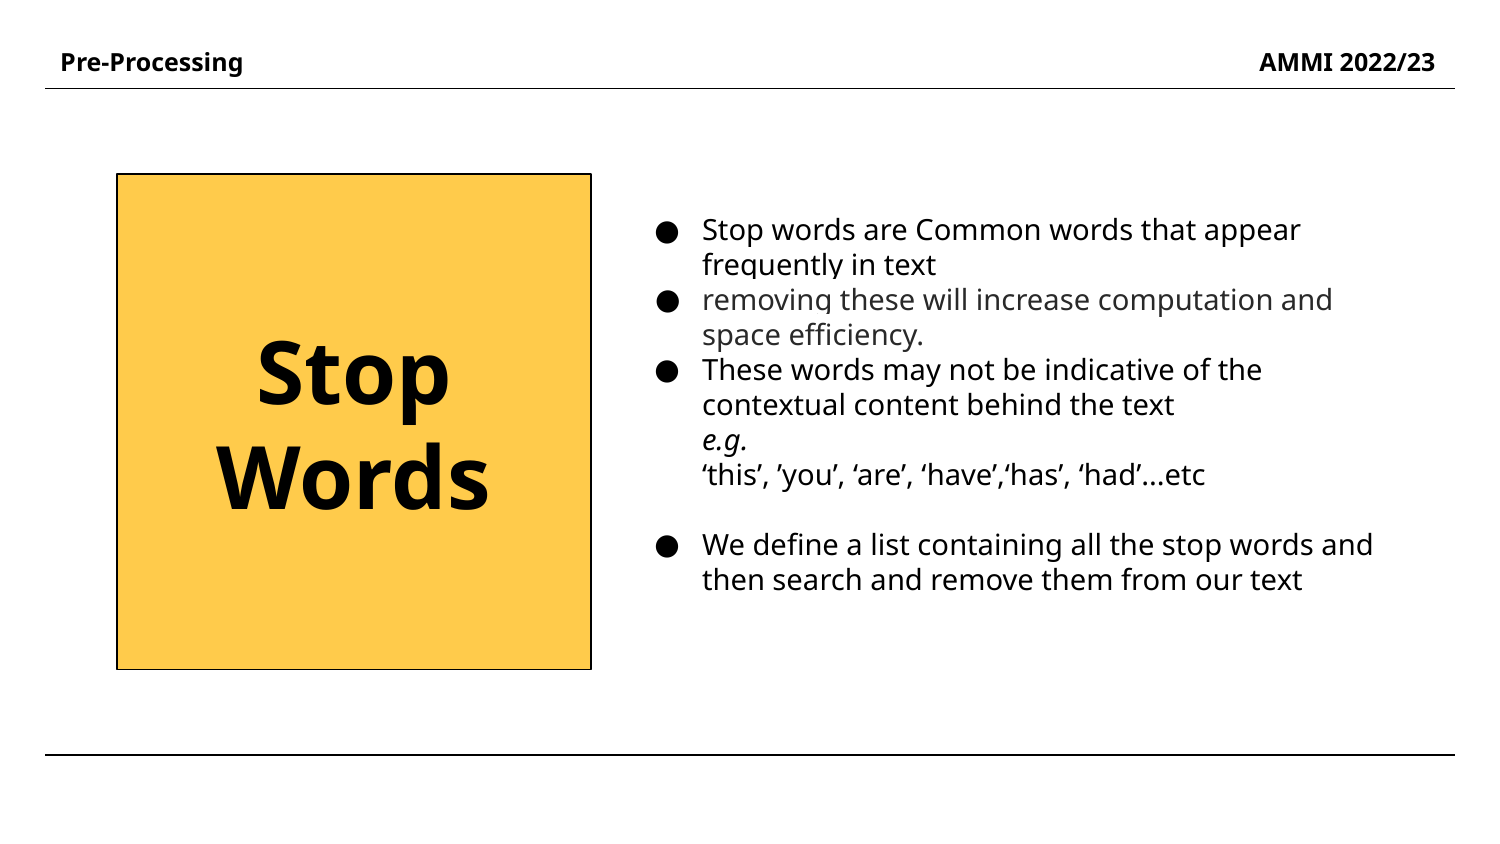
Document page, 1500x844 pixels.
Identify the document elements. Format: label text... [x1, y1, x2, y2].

text_box Stop words are Common words that appear frequently in text removing these will increase computation and space efficiency. These words may not be indicative of the contextual content behind the text e.g. ‘this’, ’you’, ‘are’, ‘have’,‘has’, ‘had’...etc We define a list containing all the stop words and then search and remove them from our text [612, 196, 1423, 646]
text_box Pre-Processing [45, 35, 672, 89]
title Stop Words [116, 173, 592, 670]
text_box AMMI 2022/23 [1022, 35, 1451, 89]
